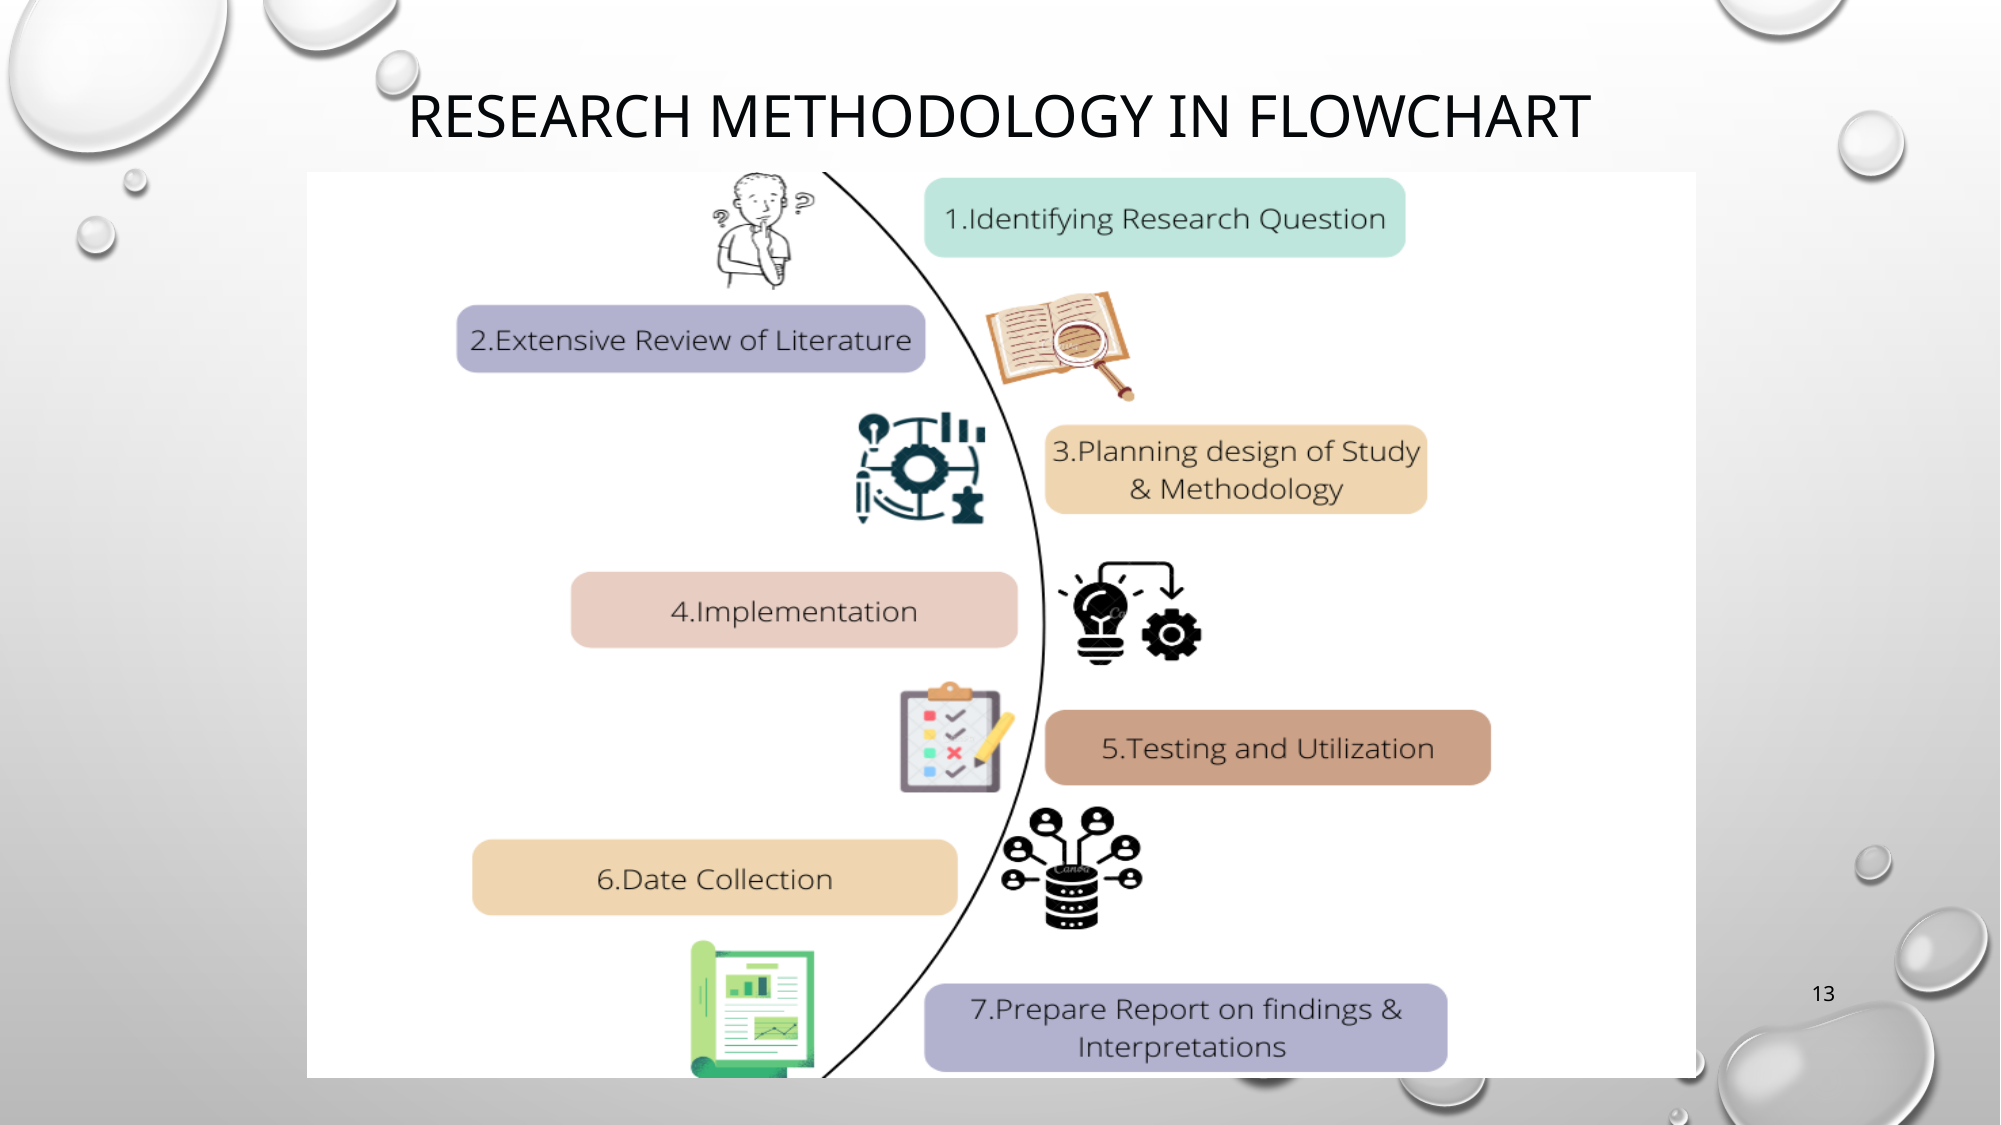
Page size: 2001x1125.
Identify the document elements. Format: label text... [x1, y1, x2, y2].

slide_number 13 [1724, 965, 1851, 1025]
picture [0, 0, 2000, 1125]
title Research Methodology In Flowchart [149, 65, 1851, 173]
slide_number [1702, 965, 1710, 1025]
